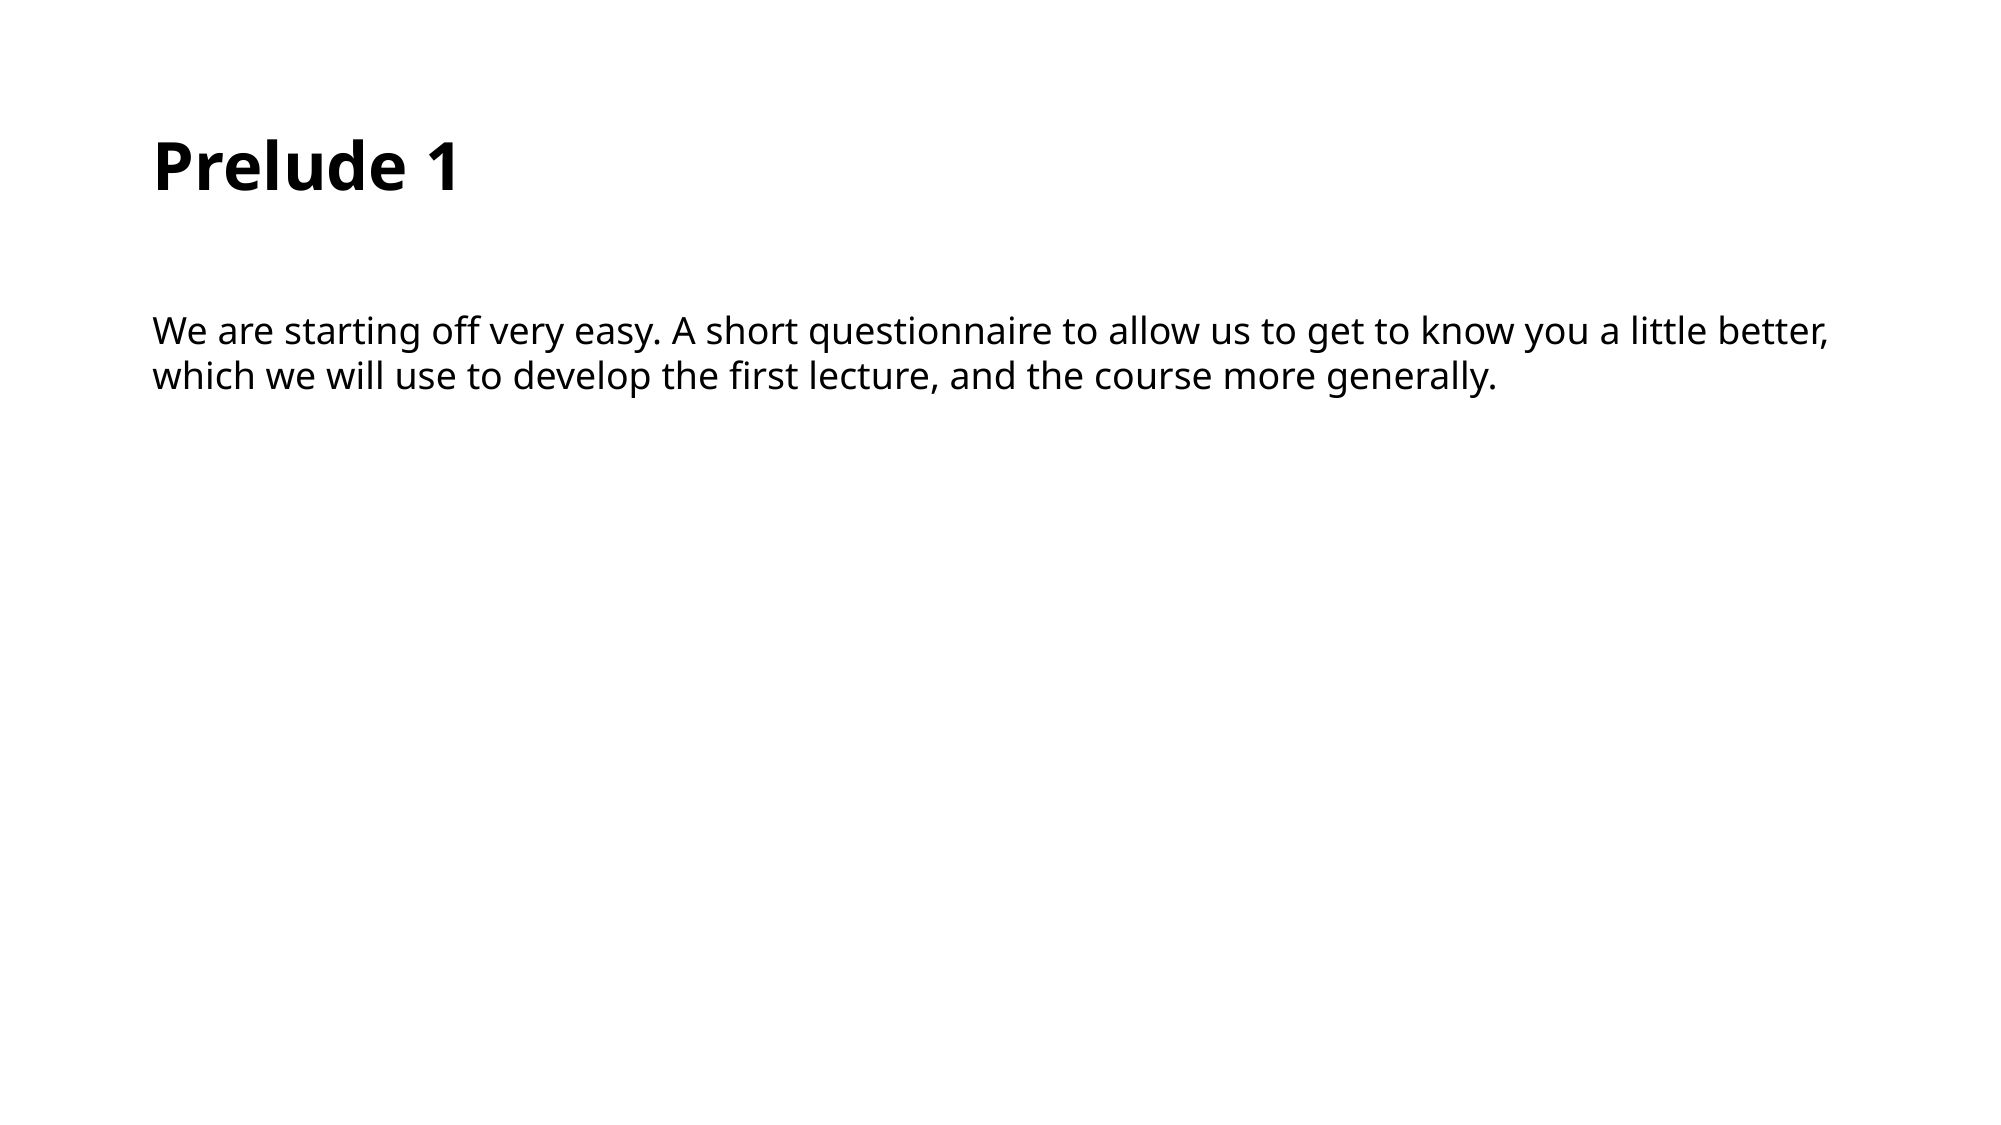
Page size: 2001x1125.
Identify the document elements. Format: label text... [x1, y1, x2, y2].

list We are starting off very easy. A short questionnaire to allow us to get to know you a little better, which we will use to develop the first lecture, and the course more generally. [137, 299, 1863, 1014]
title Prelude 1 [137, 59, 1779, 278]
